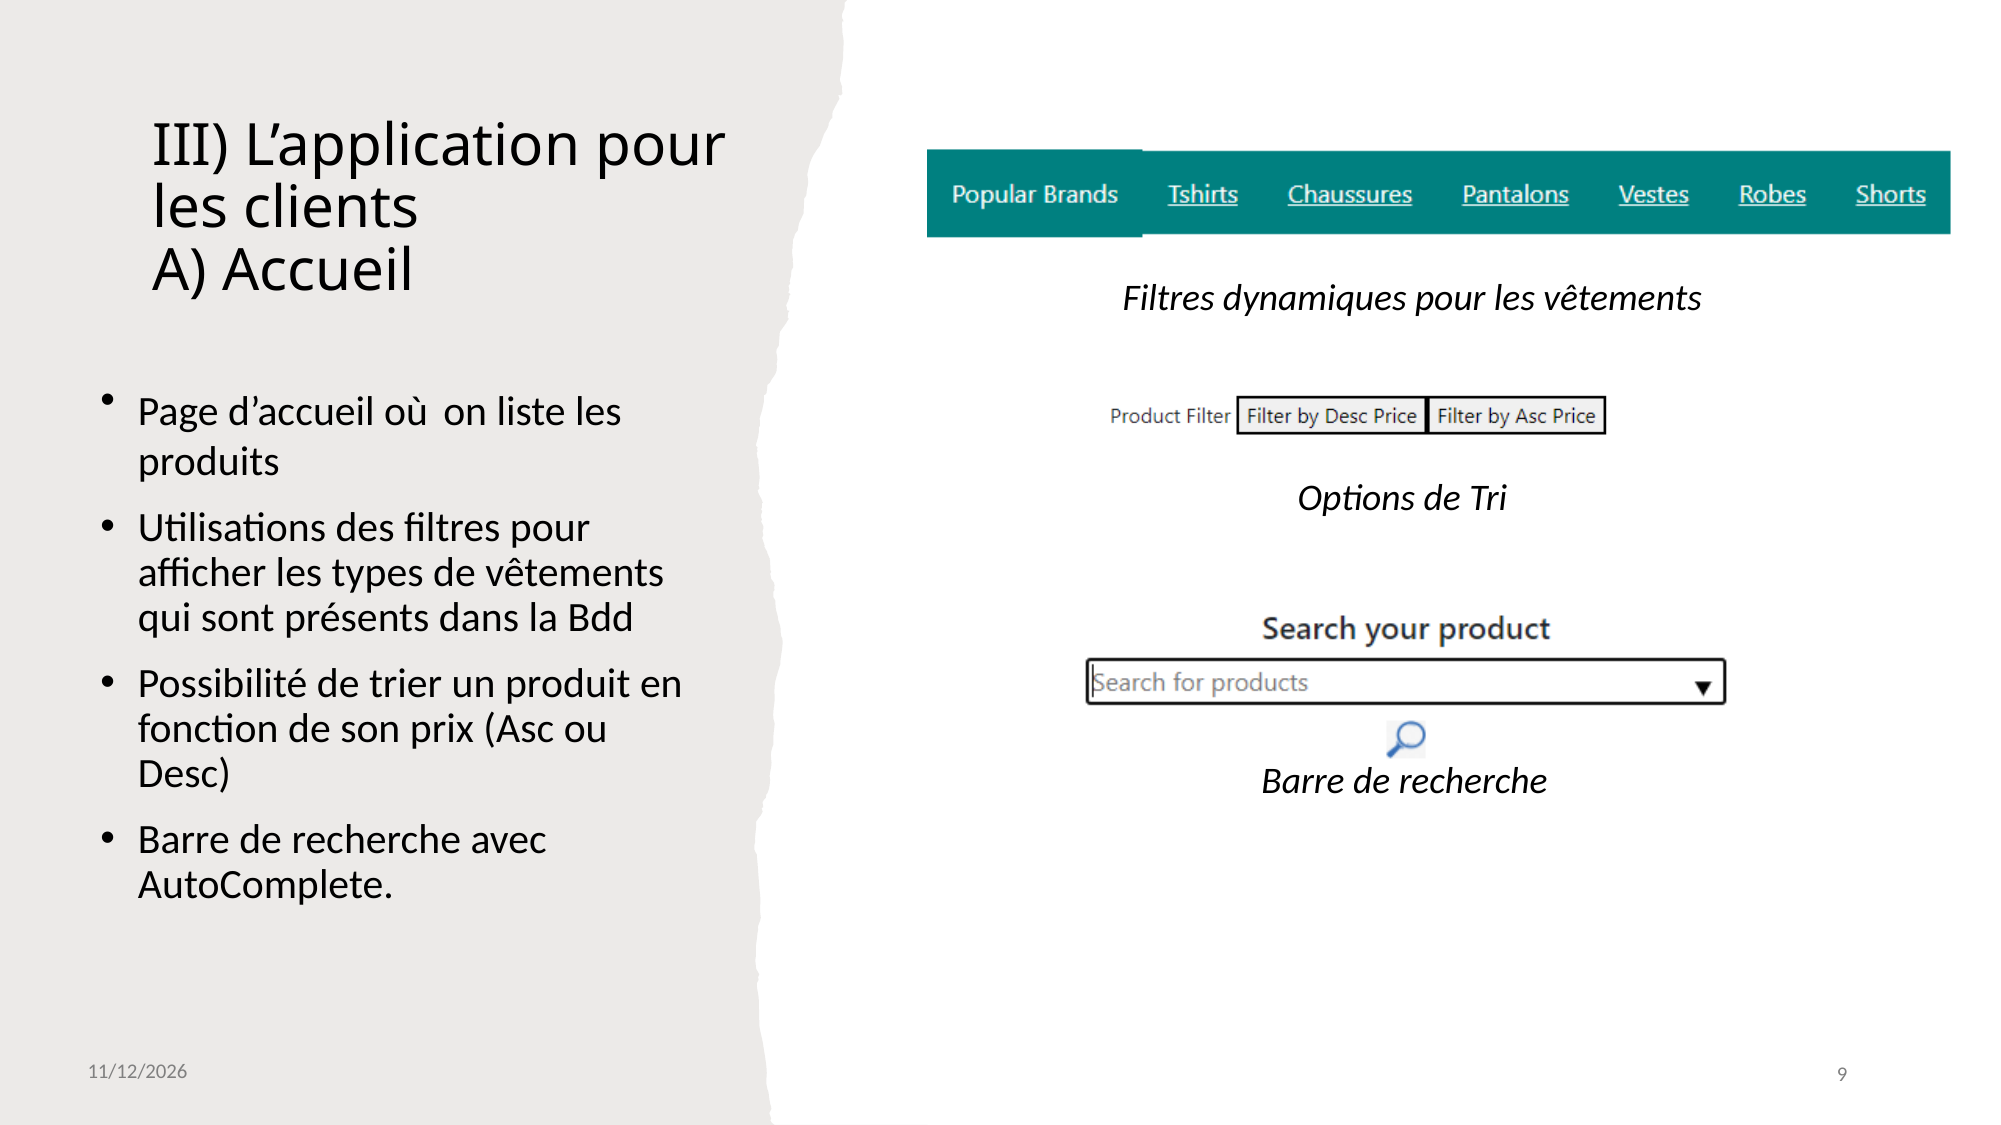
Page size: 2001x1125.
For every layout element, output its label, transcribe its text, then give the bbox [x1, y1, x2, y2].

picture [927, 123, 1979, 283]
picture [1072, 608, 1772, 768]
title III) L’application pour les clients A) Accueil [137, 99, 751, 319]
text_box Filtres dynamiques pour les vêtements [1049, 283, 1776, 326]
text_box [0, 0, 929, 1125]
picture [1110, 333, 1715, 490]
text_box [756, 0, 2000, 1125]
slide_number 9 [1412, 1042, 1863, 1103]
list Page d’accueil où on liste les produits Utilisations des filtres pour afficher les types de vêtements qui sont présents dans la Bdd Possibilité de trier un produit en fonction de son prix (Asc ou Desc) Barre de recherche avec AutoComplete. [85, 359, 714, 999]
text_box Barre de recherche [1246, 768, 1597, 808]
text_box Options de Tri [1282, 490, 1542, 526]
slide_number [0, 1040, 363, 1100]
